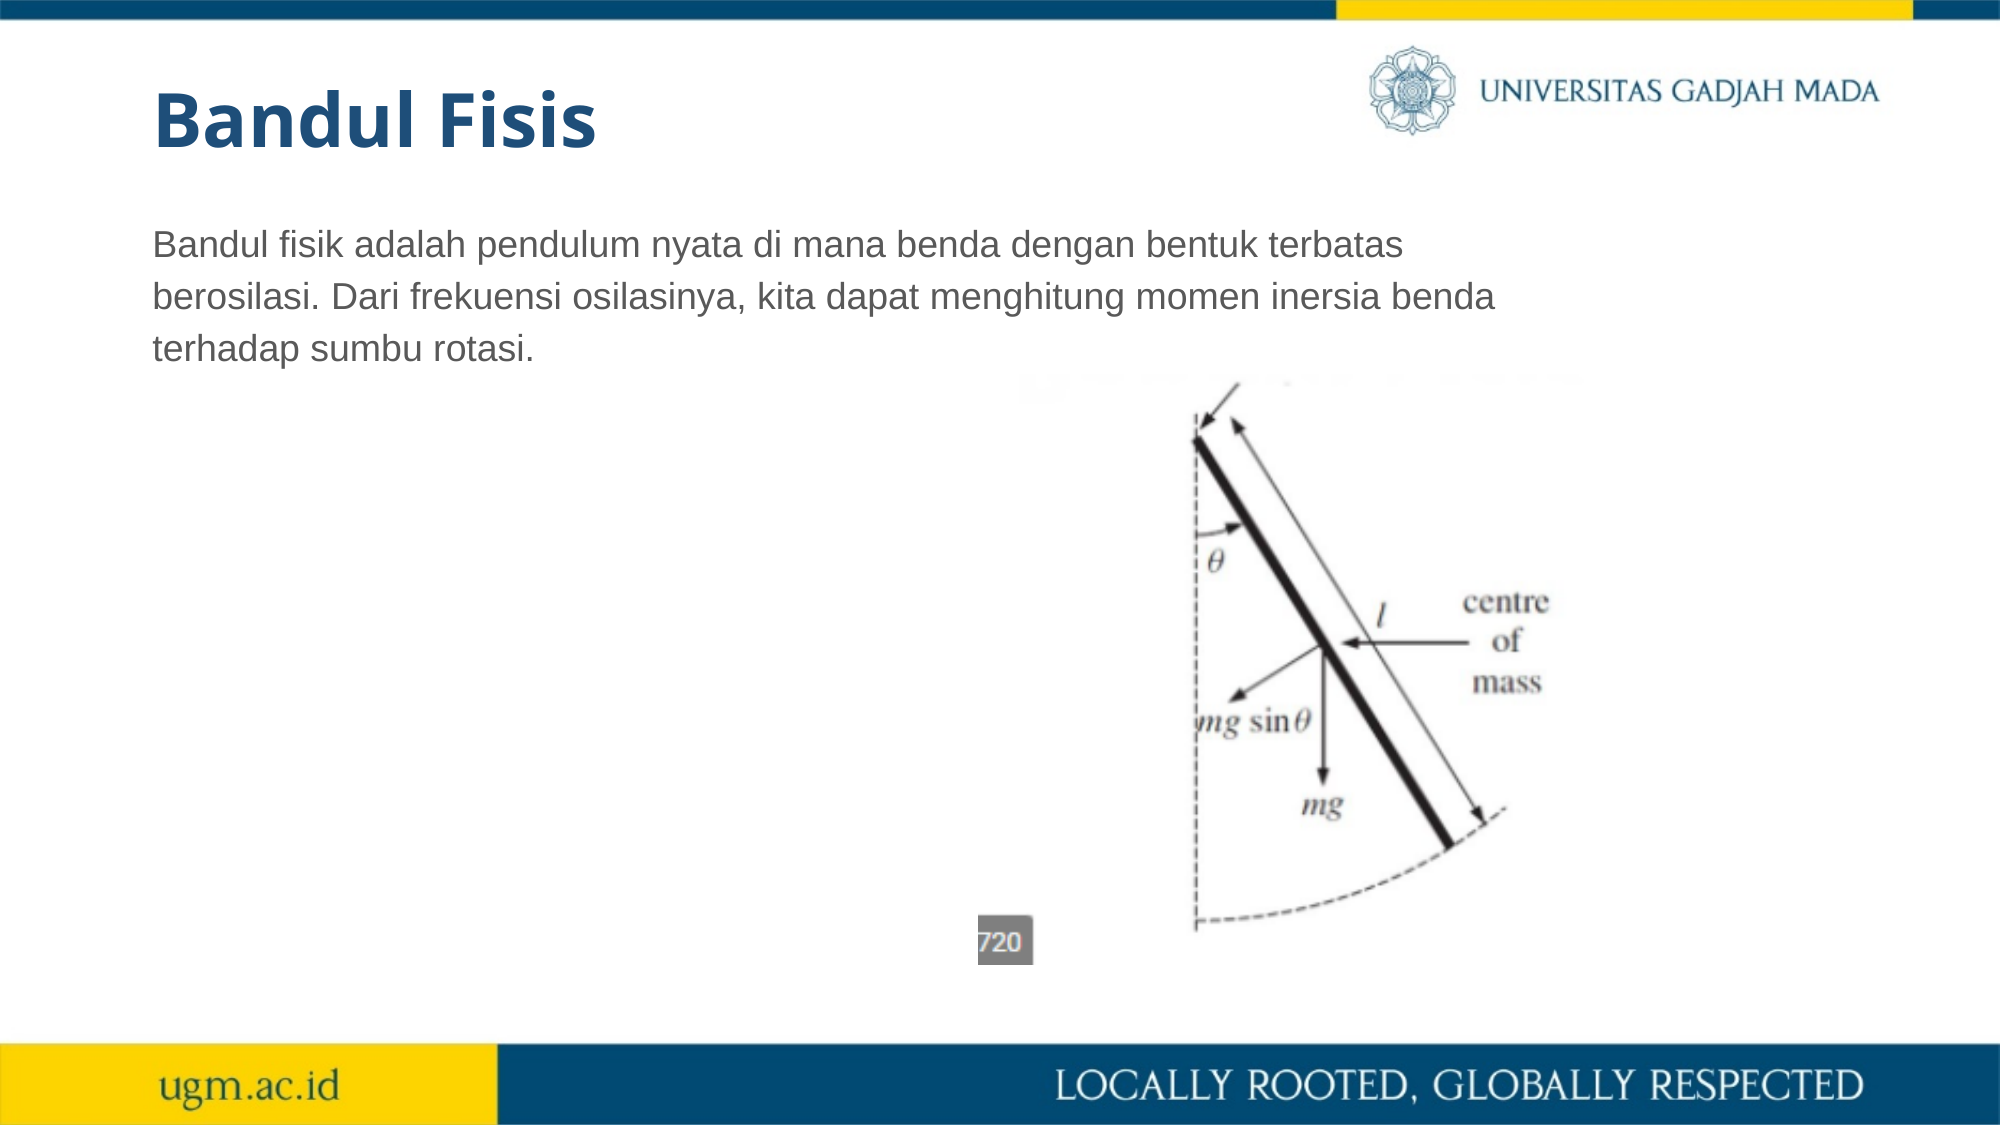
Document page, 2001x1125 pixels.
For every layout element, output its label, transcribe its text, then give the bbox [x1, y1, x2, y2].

text_box Bandul fisik adalah pendulum nyata di mana benda dengan bentuk terbatas berosilasi. Dari frekuensi osilasinya, kita dapat menghitung momen inersia benda terhadap sumbu rotasi. [137, 198, 1536, 759]
picture [0, 0, 2000, 1125]
title Bandul Fisis [137, 57, 1863, 188]
